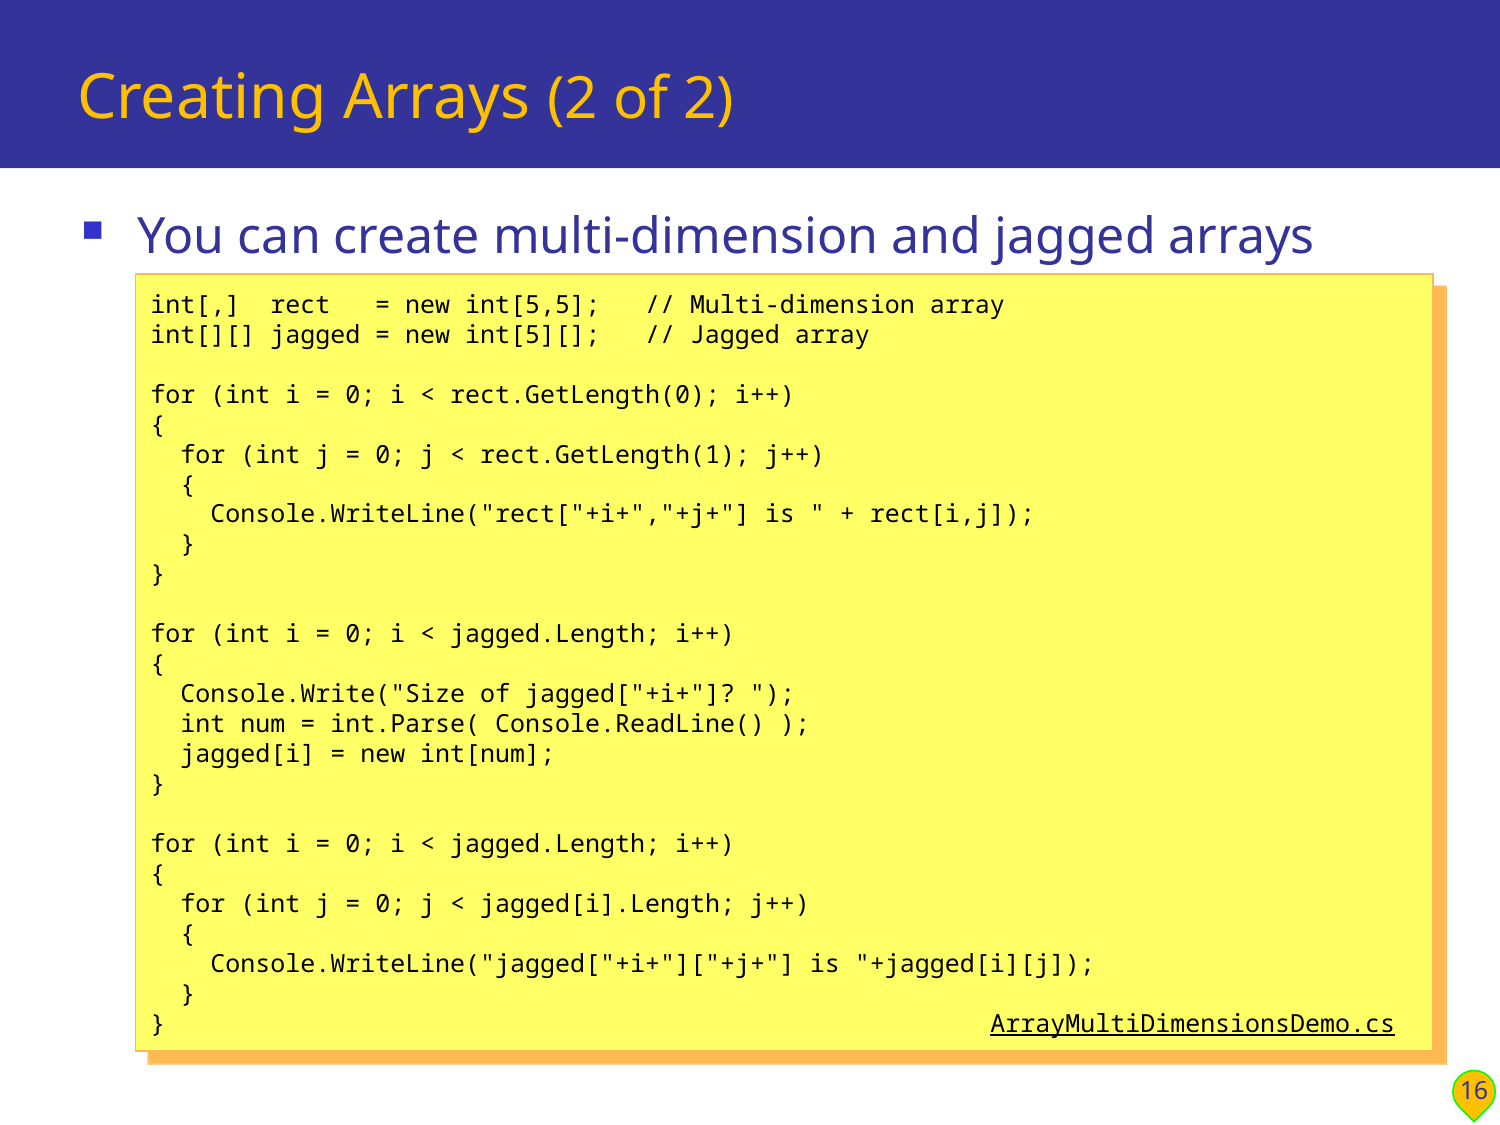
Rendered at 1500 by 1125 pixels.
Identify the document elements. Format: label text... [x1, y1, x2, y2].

list You can create multi-dimension and jagged arrays [66, 196, 1460, 1007]
title Creating Arrays (2 of 2) [61, 24, 1465, 139]
footer 16 [1431, 1040, 1500, 1117]
text_box int[,] rect = new int[5,5]; // Multi-dimension array int[][] jagged = new int[5][]; // Jagged array for (int i = 0; i < rect.GetLength(0); i++) { for (int j = 0; j < rect.GetLength(1); j++) { Console.WriteLine("rect["+i+","+j+"] is " + rect[i,j]); } } for (int i = 0; i < jagged.Length; i++) { Console.Write("Size of jagged["+i+"]? "); int num = int.Parse( Console.ReadLine() ); jagged[i] = new int[num]; } for (int i = 0; i < jagged.Length; i++) { for (int j = 0; j < jagged[i].Length; j++) { Console.WriteLine("jagged["+i+"]["+j+"] is "+jagged[i][j]); } } ArrayMultiDimensionsDemo.cs [135, 274, 1433, 1052]
